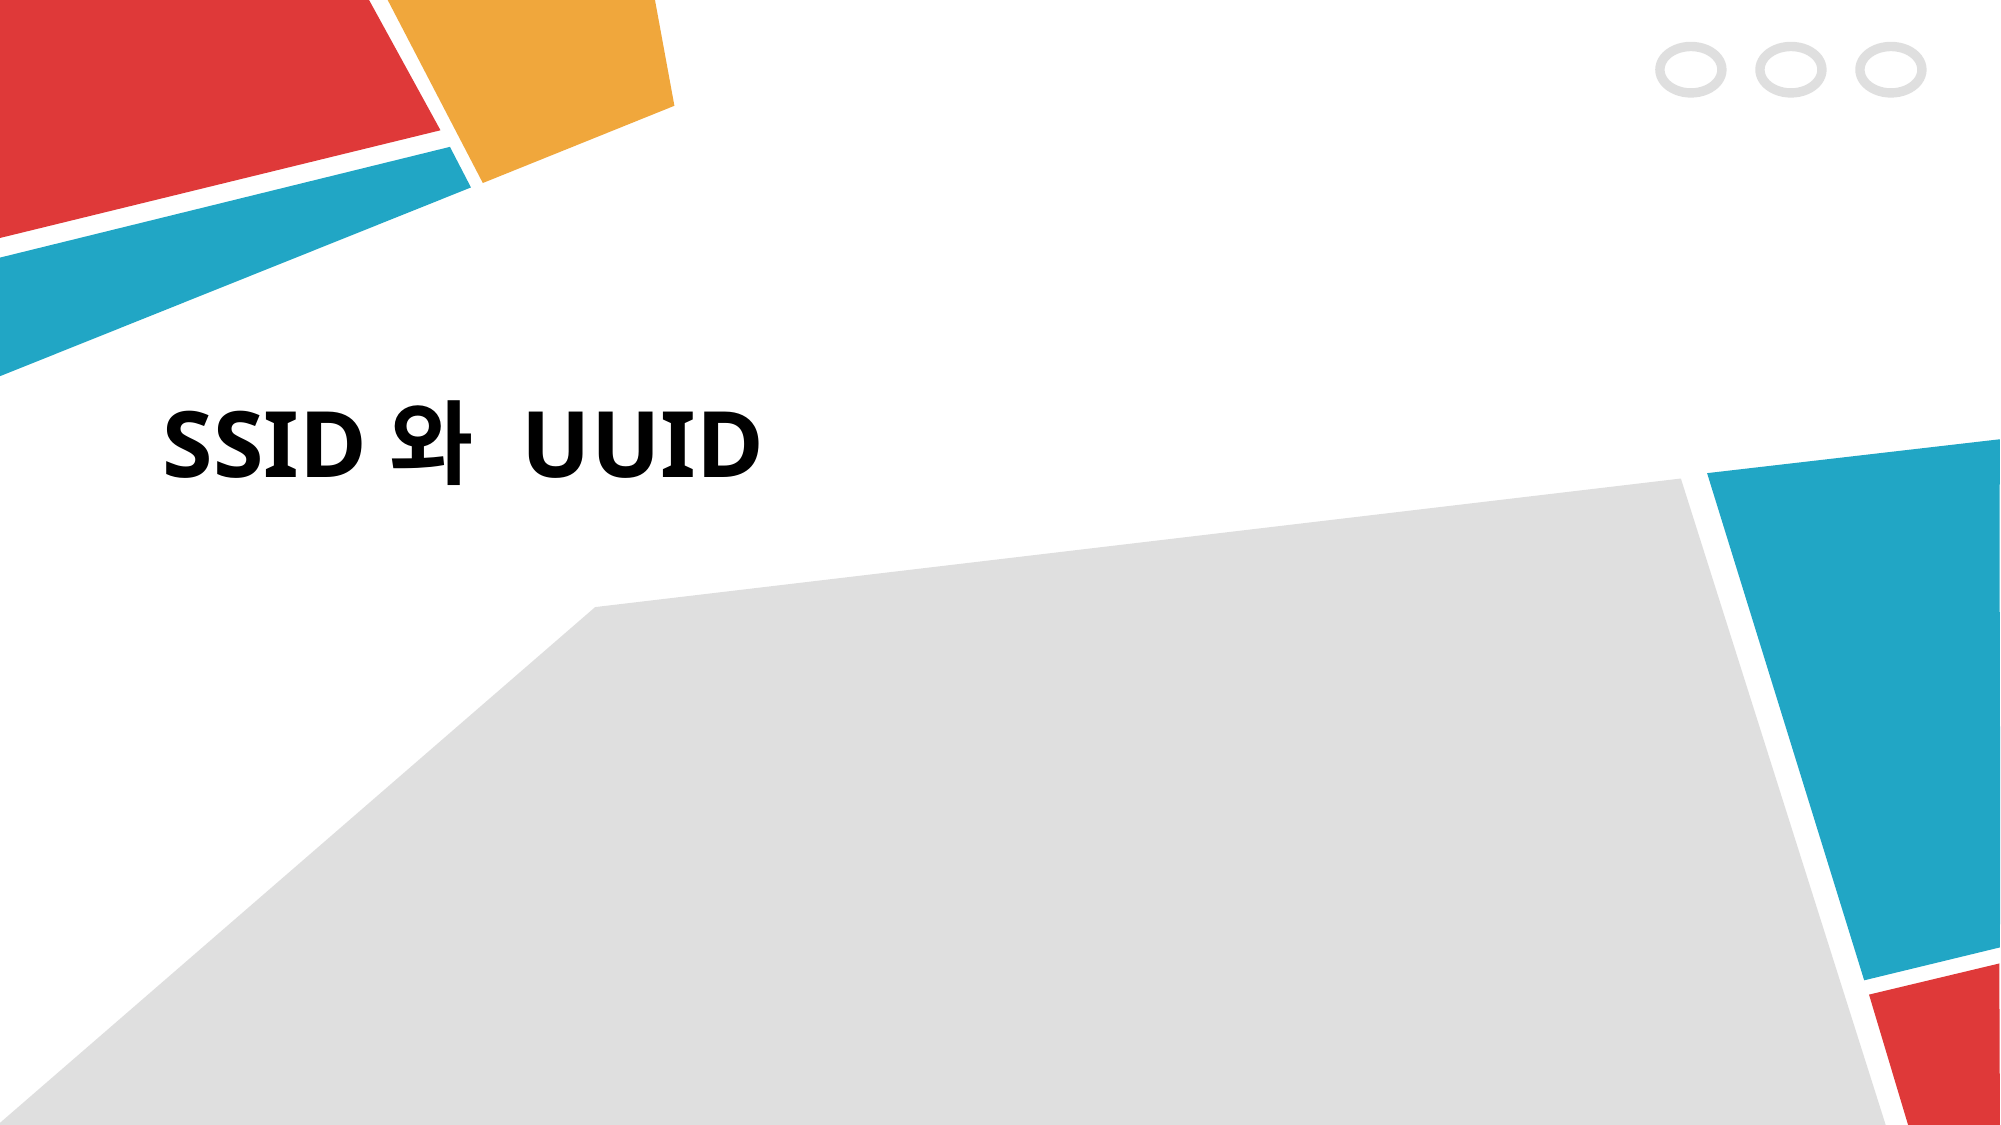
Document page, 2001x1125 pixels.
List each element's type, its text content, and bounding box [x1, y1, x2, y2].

title SSID와 UUID [147, 353, 1848, 529]
